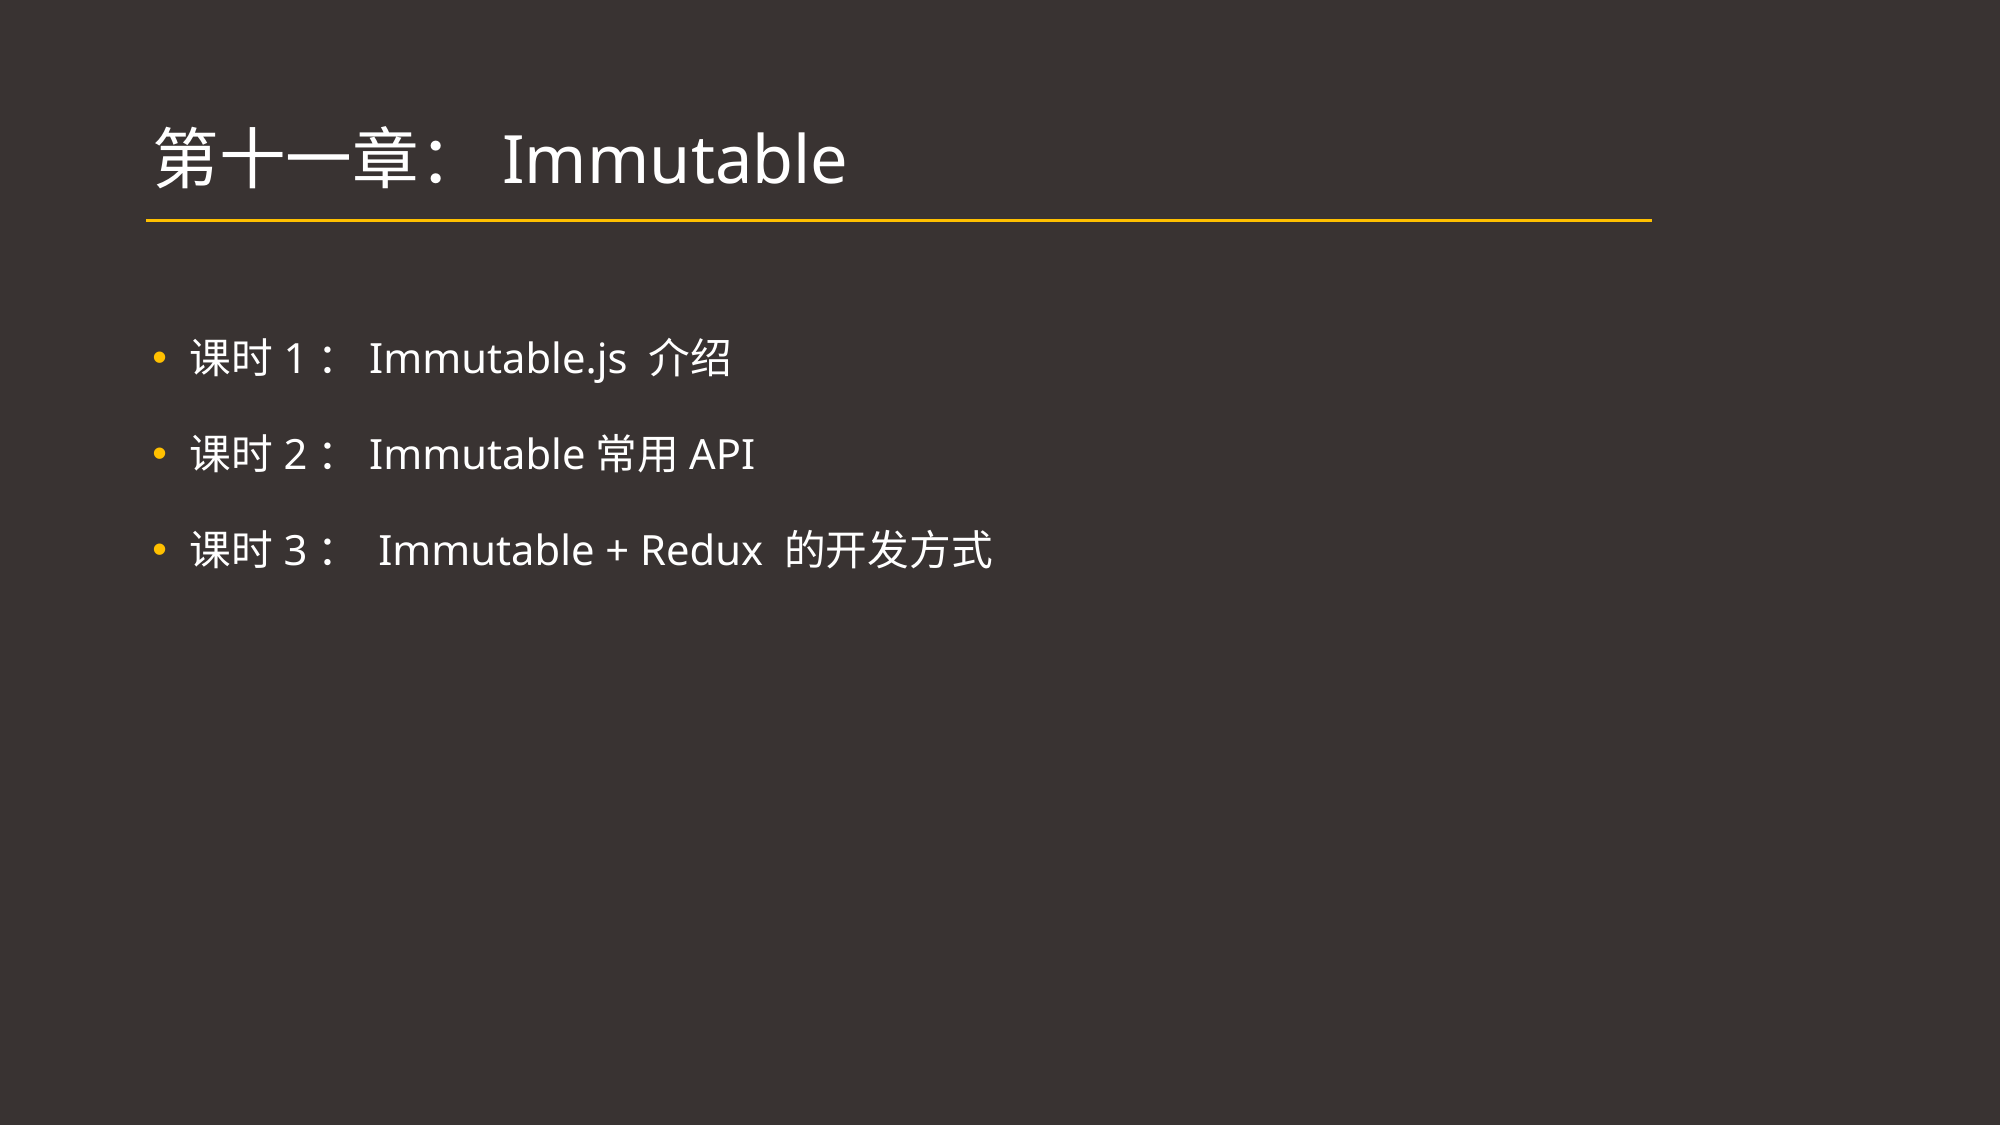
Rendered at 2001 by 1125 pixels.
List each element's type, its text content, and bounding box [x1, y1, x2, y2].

title 第十一章：Immutable [137, 106, 1863, 217]
list 课时1：Immutable.js 介绍 课时2：Immutable常用API 课时3： Immutable + Redux 的开发方式 [137, 299, 1659, 1014]
